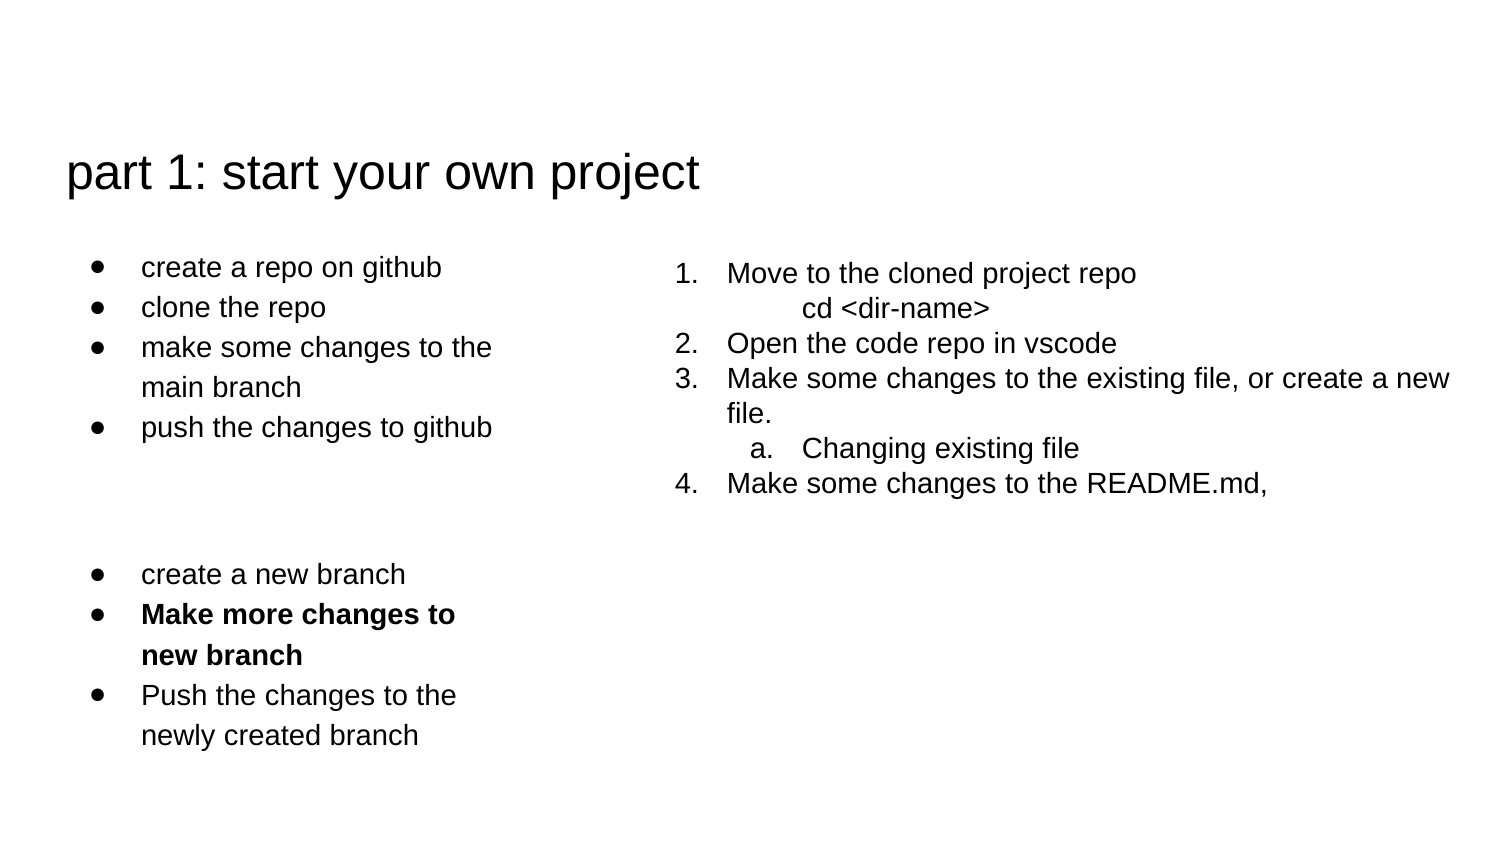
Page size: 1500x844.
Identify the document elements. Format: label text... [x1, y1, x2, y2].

list create a repo on github clone the repo make some changes to the main branch push the changes to github create a new branch Make more changes to new branch Push the changes to the newly created branch [51, 227, 512, 798]
text_box Move to the cloned project repo cd <dir-name> Open the code repo in vscode Make some changes to the existing file, or create a new file. Changing existing file Make some changes to the README.md, [636, 239, 1474, 809]
title part 1: start your own project [51, 91, 1458, 216]
